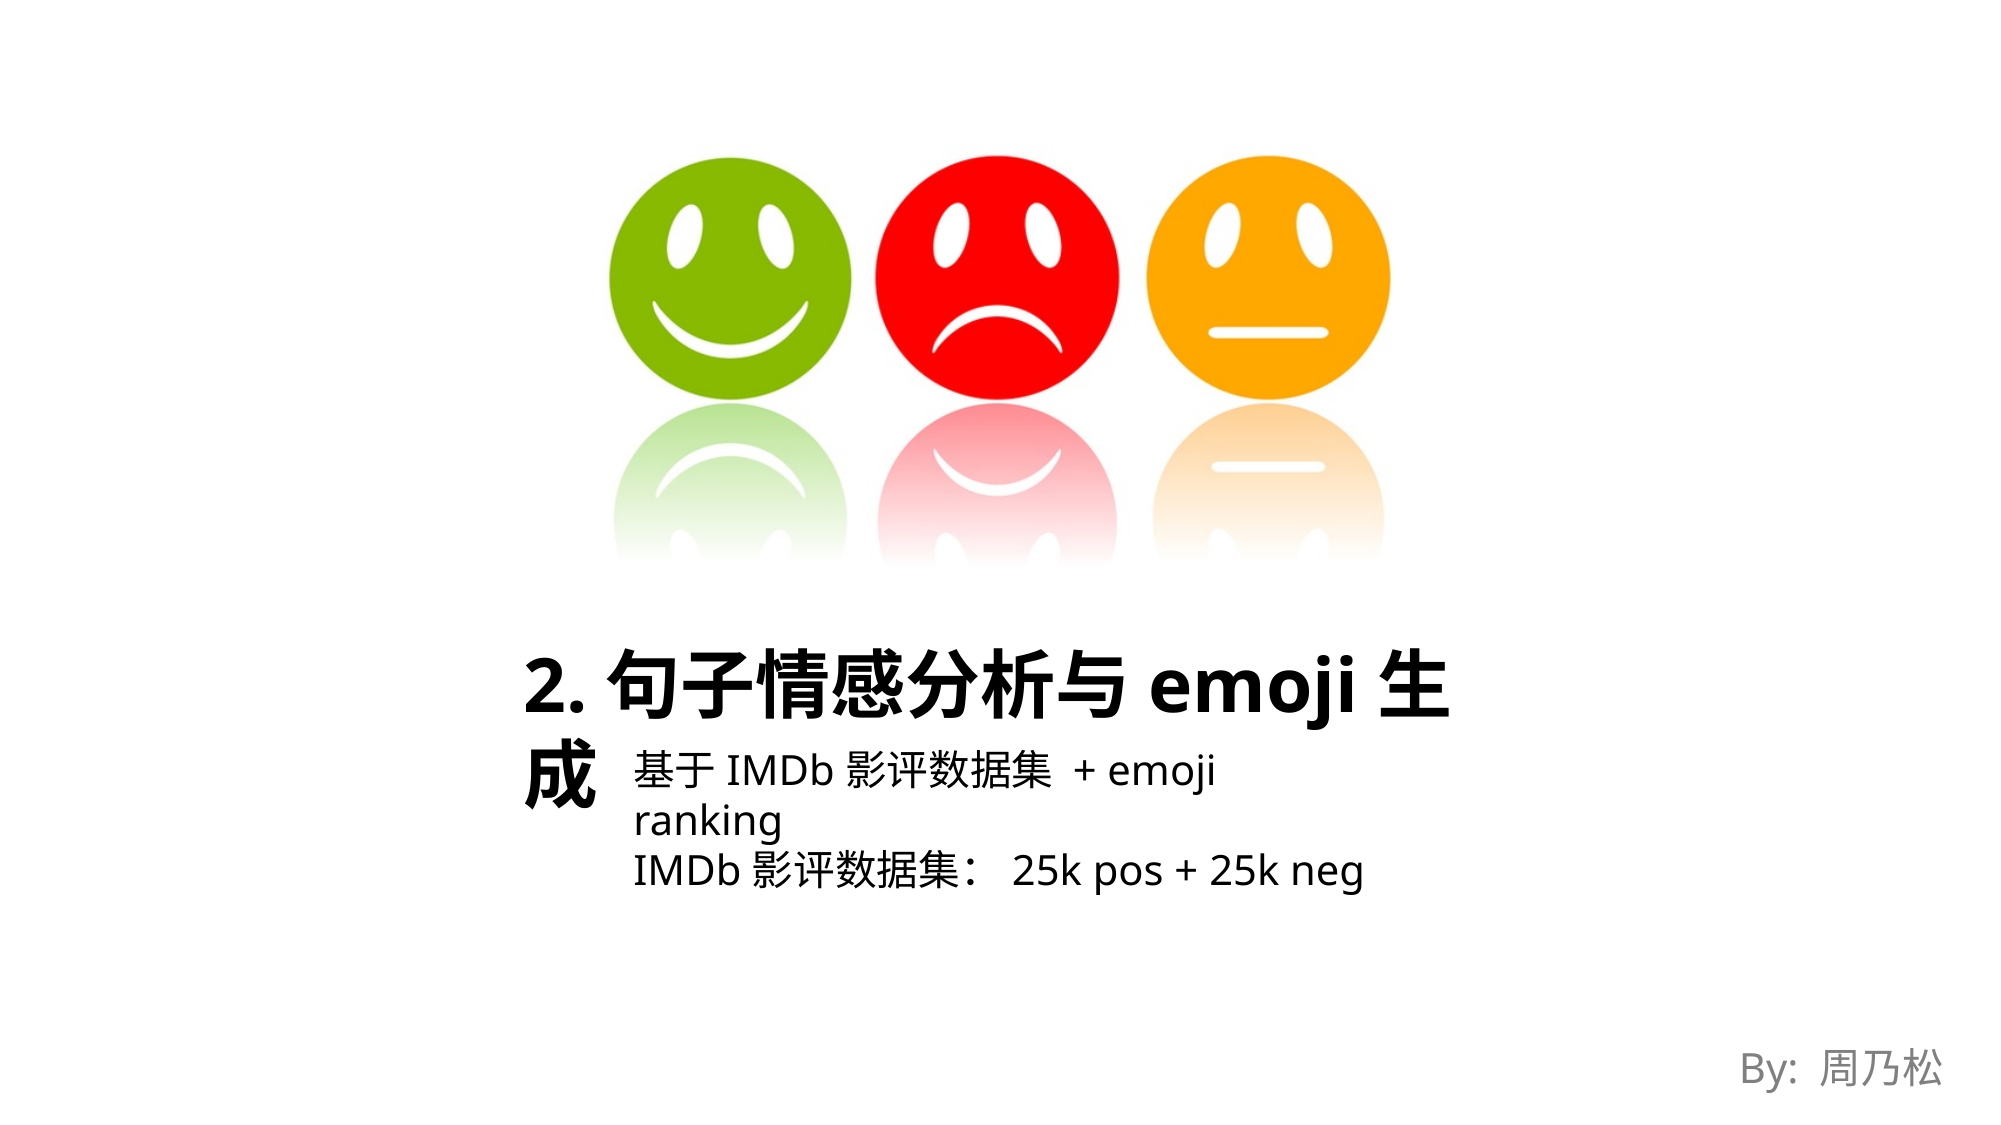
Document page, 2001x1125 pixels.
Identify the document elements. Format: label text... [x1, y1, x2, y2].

text_box 基于IMDb影评数据集 + emoji ranking IMDb影评数据集：25k pos + 25k neg [618, 736, 1382, 902]
picture [566, 50, 1434, 631]
text_box By: 周乃松 [1724, 1009, 1984, 1100]
text_box 2.句子情感分析与emoji生成 [508, 630, 1492, 826]
